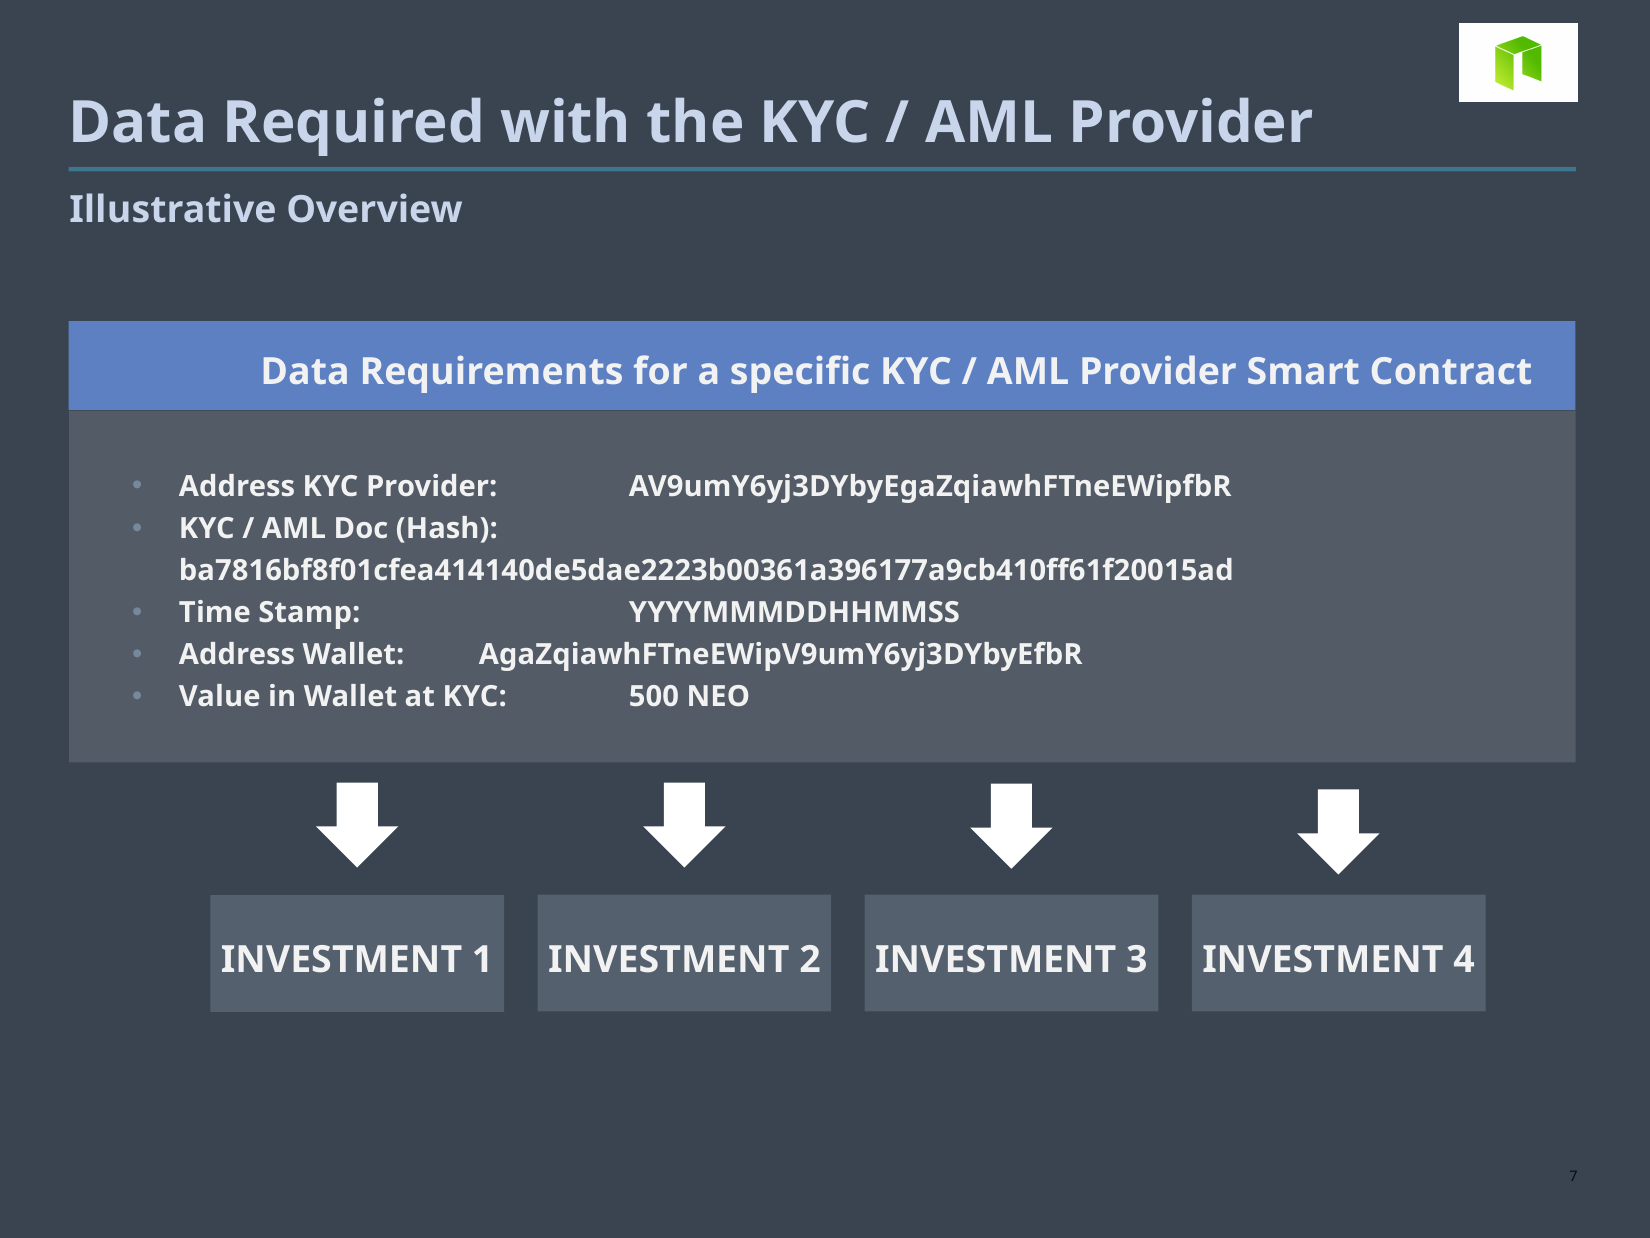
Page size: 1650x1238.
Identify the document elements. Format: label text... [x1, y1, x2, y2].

list Illustrative Overview [69, 185, 1583, 244]
text_box INVESTMENT 1 [210, 895, 505, 1012]
text_box INVESTMENT 2 [537, 894, 832, 1012]
slide_number 6 [1509, 1124, 1578, 1187]
text_box [970, 783, 1053, 869]
text_box [643, 782, 726, 868]
text_box [316, 782, 399, 868]
title Data Required with the KYC / AML Provider [68, 0, 1576, 155]
text_box [1297, 789, 1380, 875]
text_box INVESTMENT 3 [864, 894, 1159, 1012]
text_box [68, 320, 1576, 763]
text_box INVESTMENT 4 [1191, 894, 1486, 1012]
